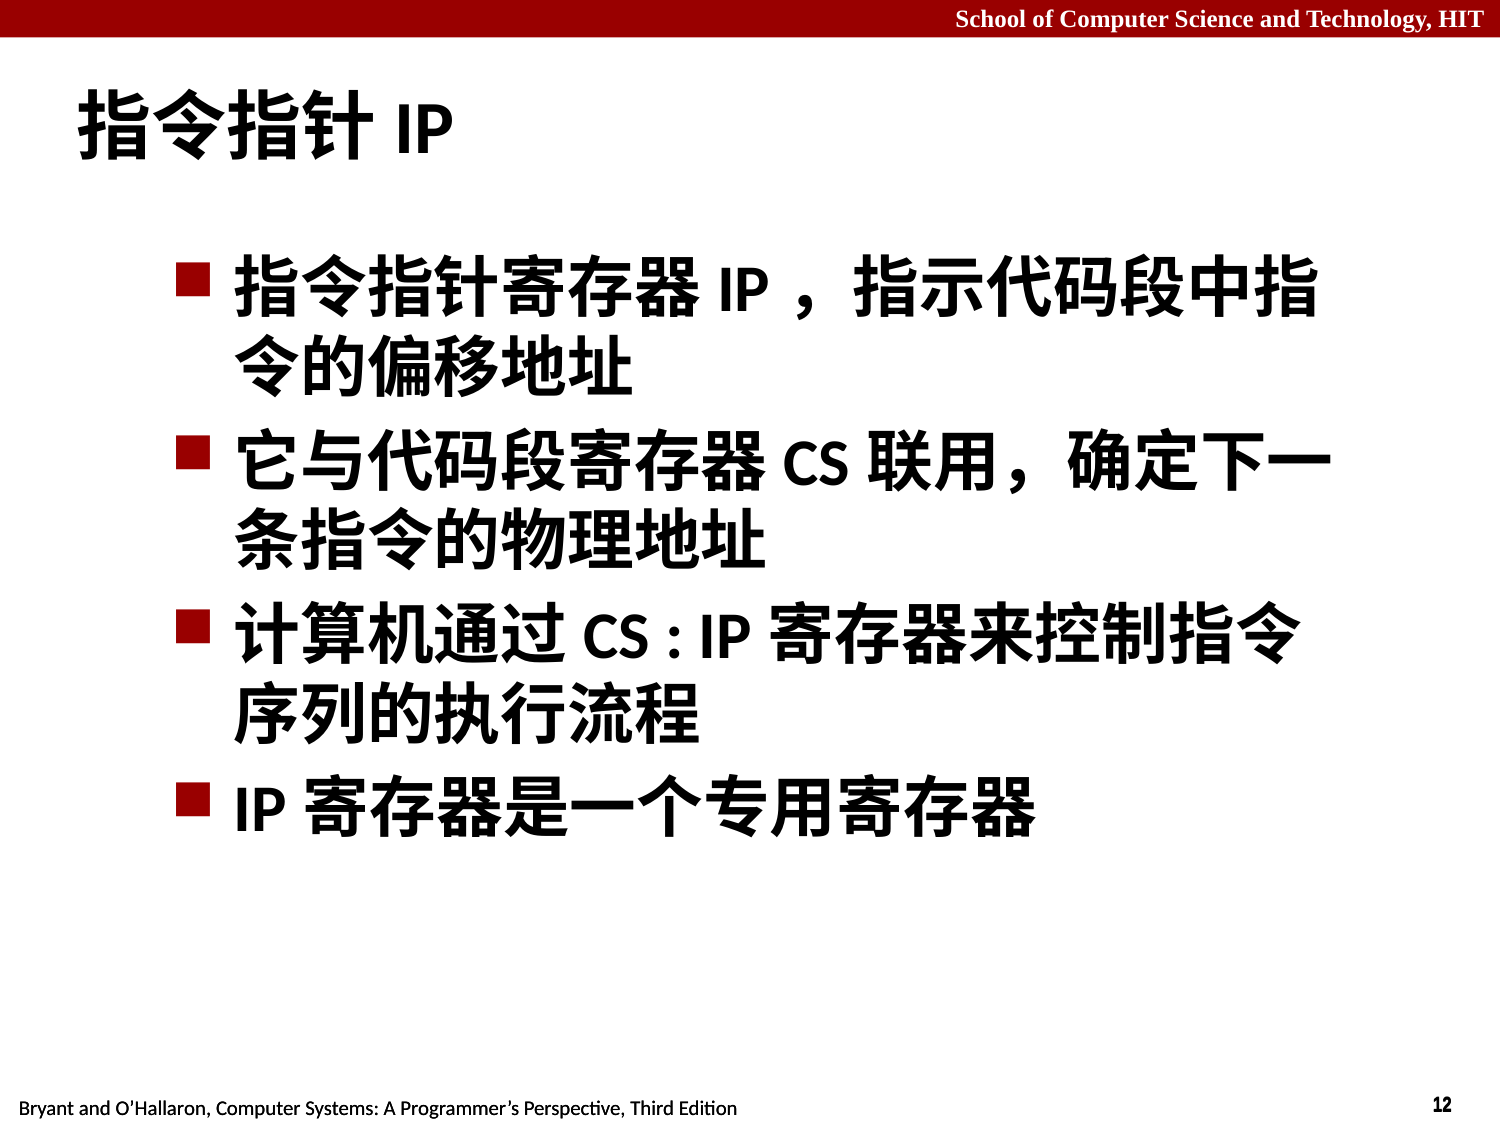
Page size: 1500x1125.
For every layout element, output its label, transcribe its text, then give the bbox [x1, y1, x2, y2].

list 指令指针寄存器IP，指示代码段中指令的偏移地址 它与代码段寄存器CS联用，确定下一条指令的物理地址 计算机通过CS : IP寄存器来控制指令序列的执行流程 IP寄存器是一个专用寄存器 [162, 237, 1376, 888]
title 指令指针IP [61, 61, 1500, 187]
